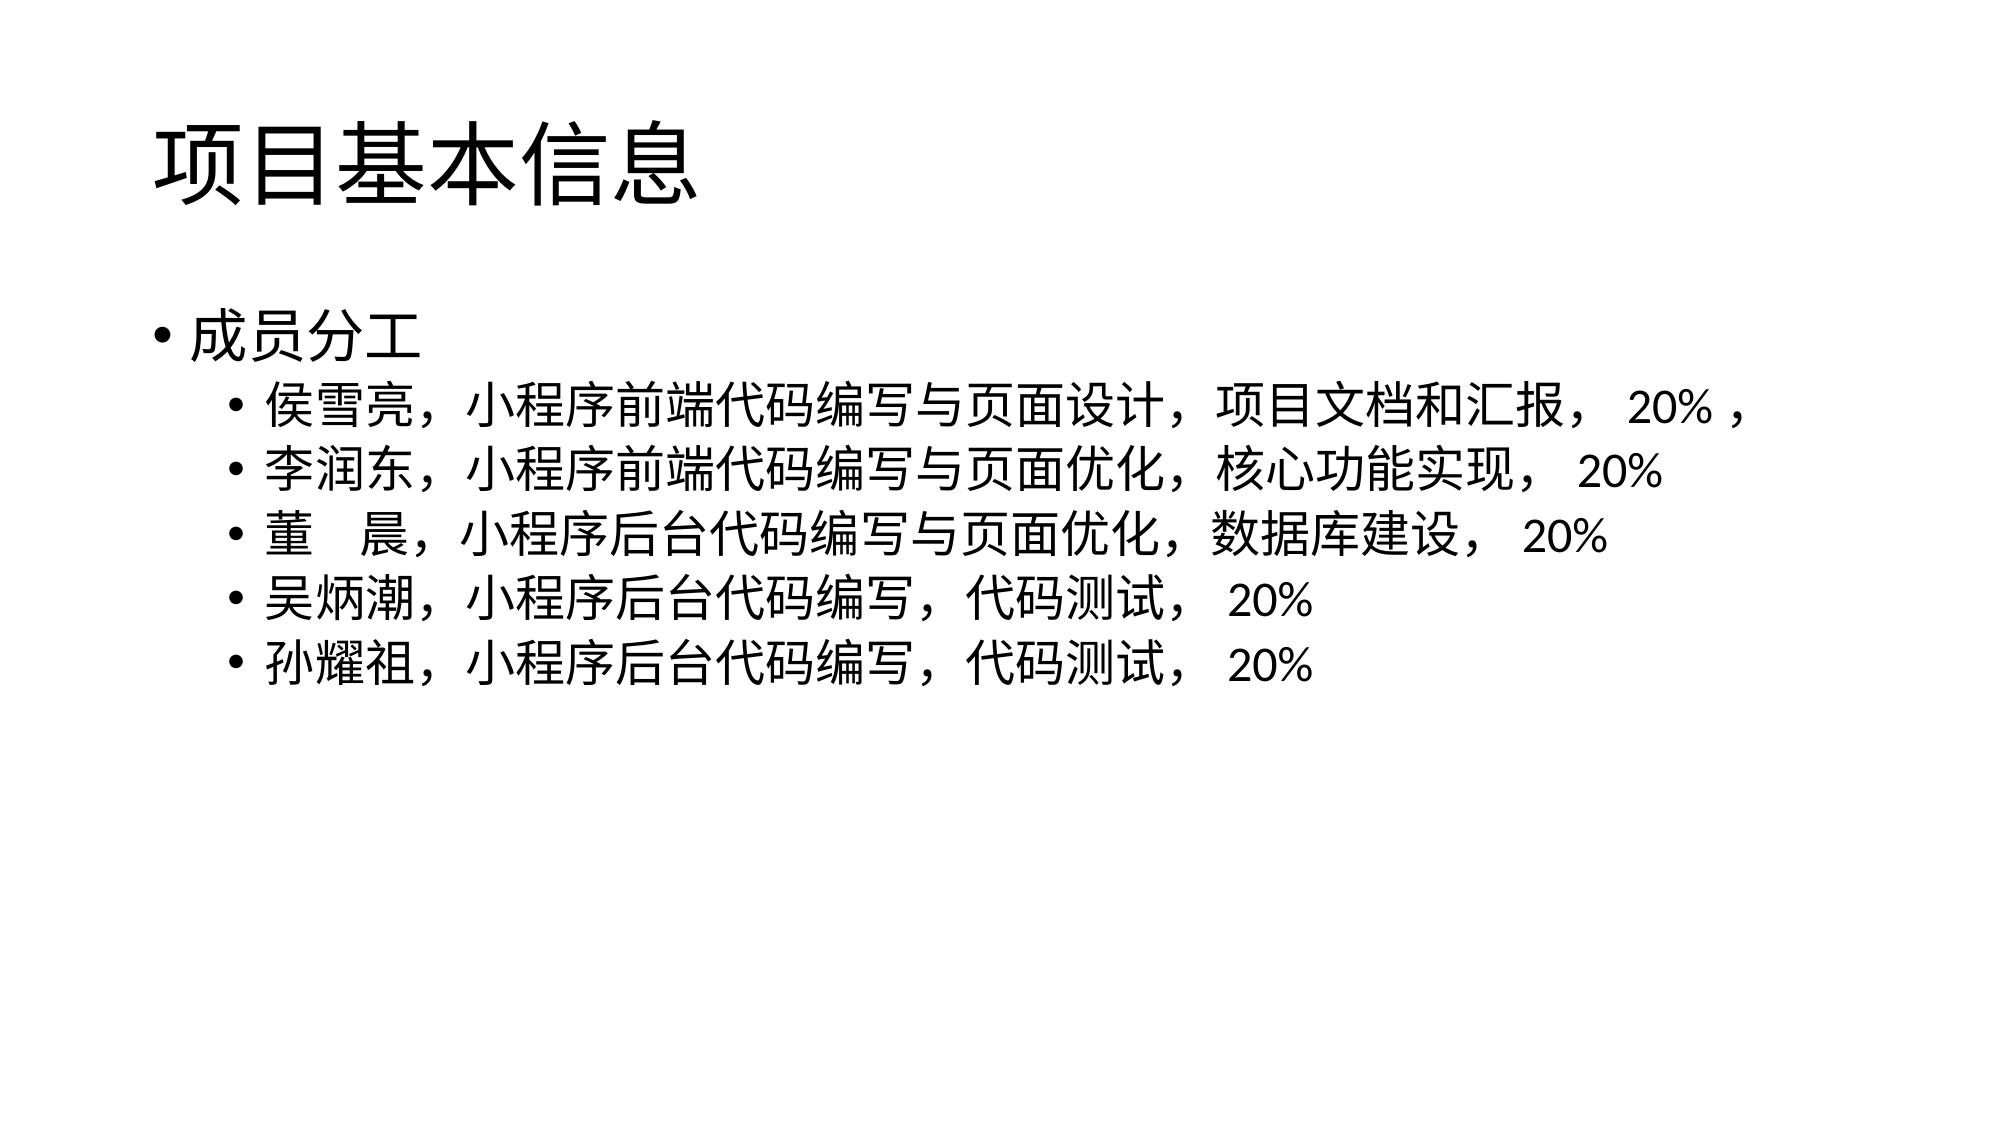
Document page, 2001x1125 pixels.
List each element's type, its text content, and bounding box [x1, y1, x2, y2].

title 项目基本信息 [137, 59, 1863, 278]
list 成员分工 侯雪亮，小程序前端代码编写与页面设计，项目文档和汇报，20%， 李润东，小程序前端代码编写与页面优化，核心功能实现，20% 董 晨，小程序后台代码编写与页面优化，数据库建设，20% 吴炳潮，小程序后台代码编写，代码测试，20% 孙耀祖，小程序后台代码编写，代码测试，20% [137, 299, 1863, 1014]
